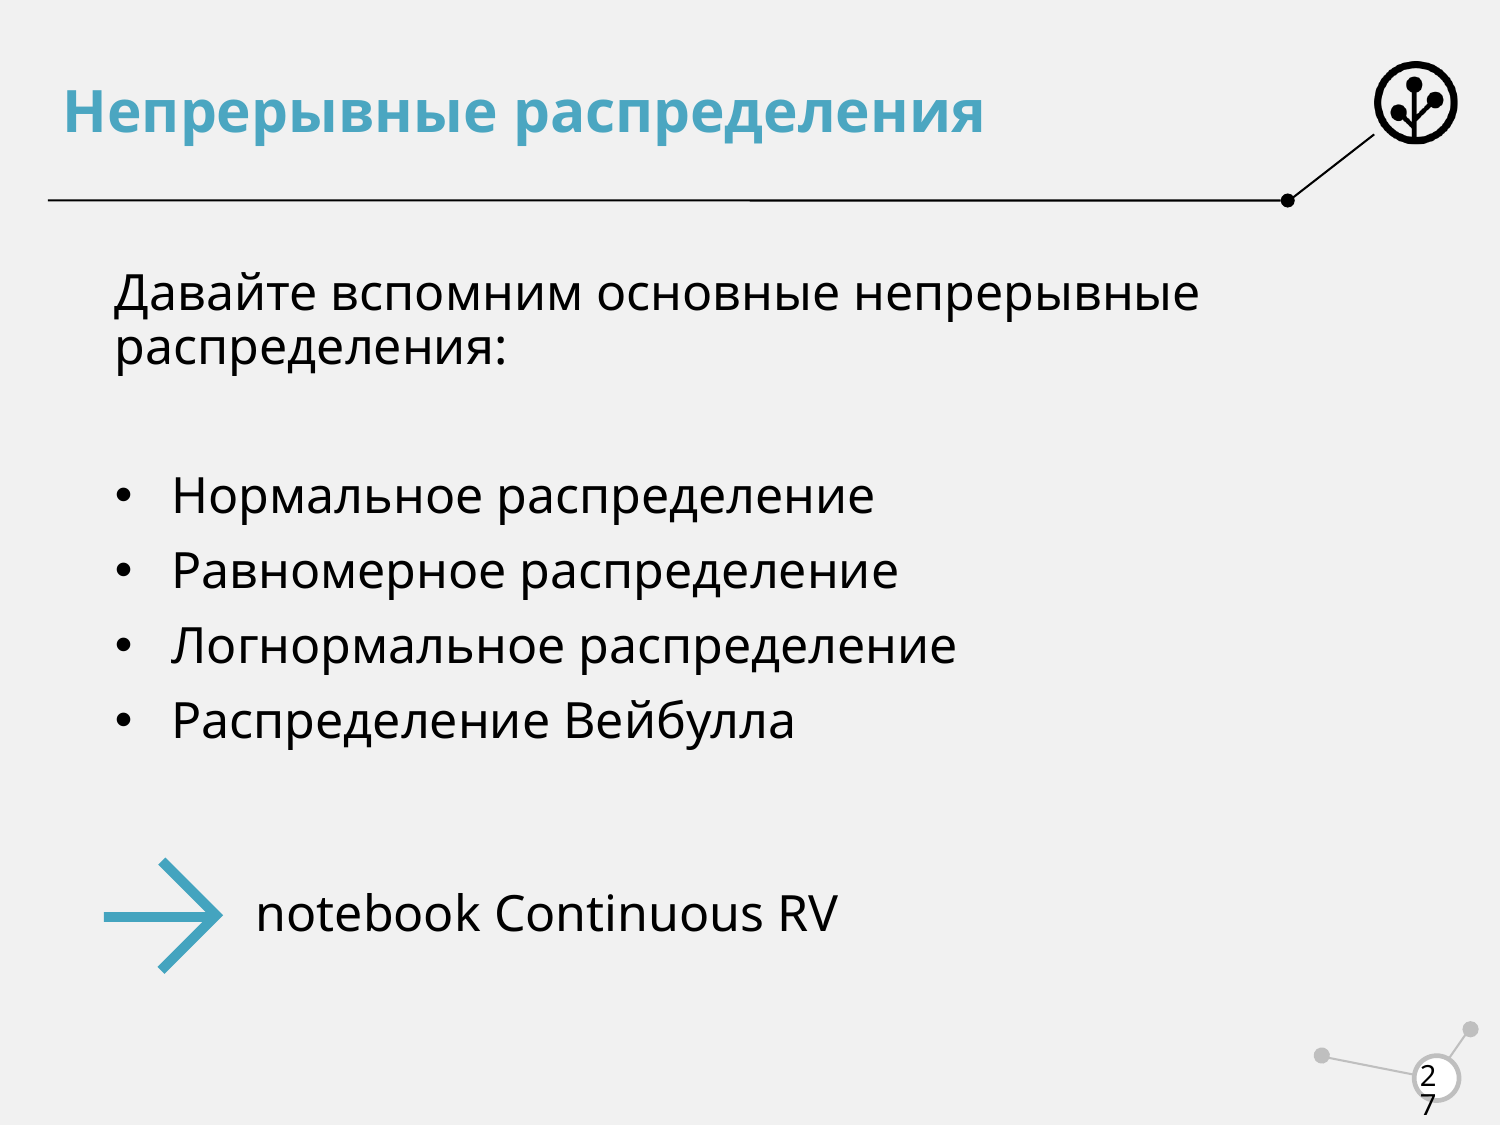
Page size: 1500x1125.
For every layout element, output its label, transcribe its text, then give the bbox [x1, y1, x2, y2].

slide_number 27 [1404, 1047, 1468, 1108]
picture [1363, 24, 1464, 185]
picture [103, 857, 224, 975]
text_box notebook Continuous RV [240, 880, 1476, 1027]
list Давайте вспомним основные непрерывные распределения: Нормальное распределение Равномерное распределение Логнормальное распределение Распределение Вейбулла [100, 259, 1336, 1015]
title Непрерывные распределения [47, 42, 1281, 185]
